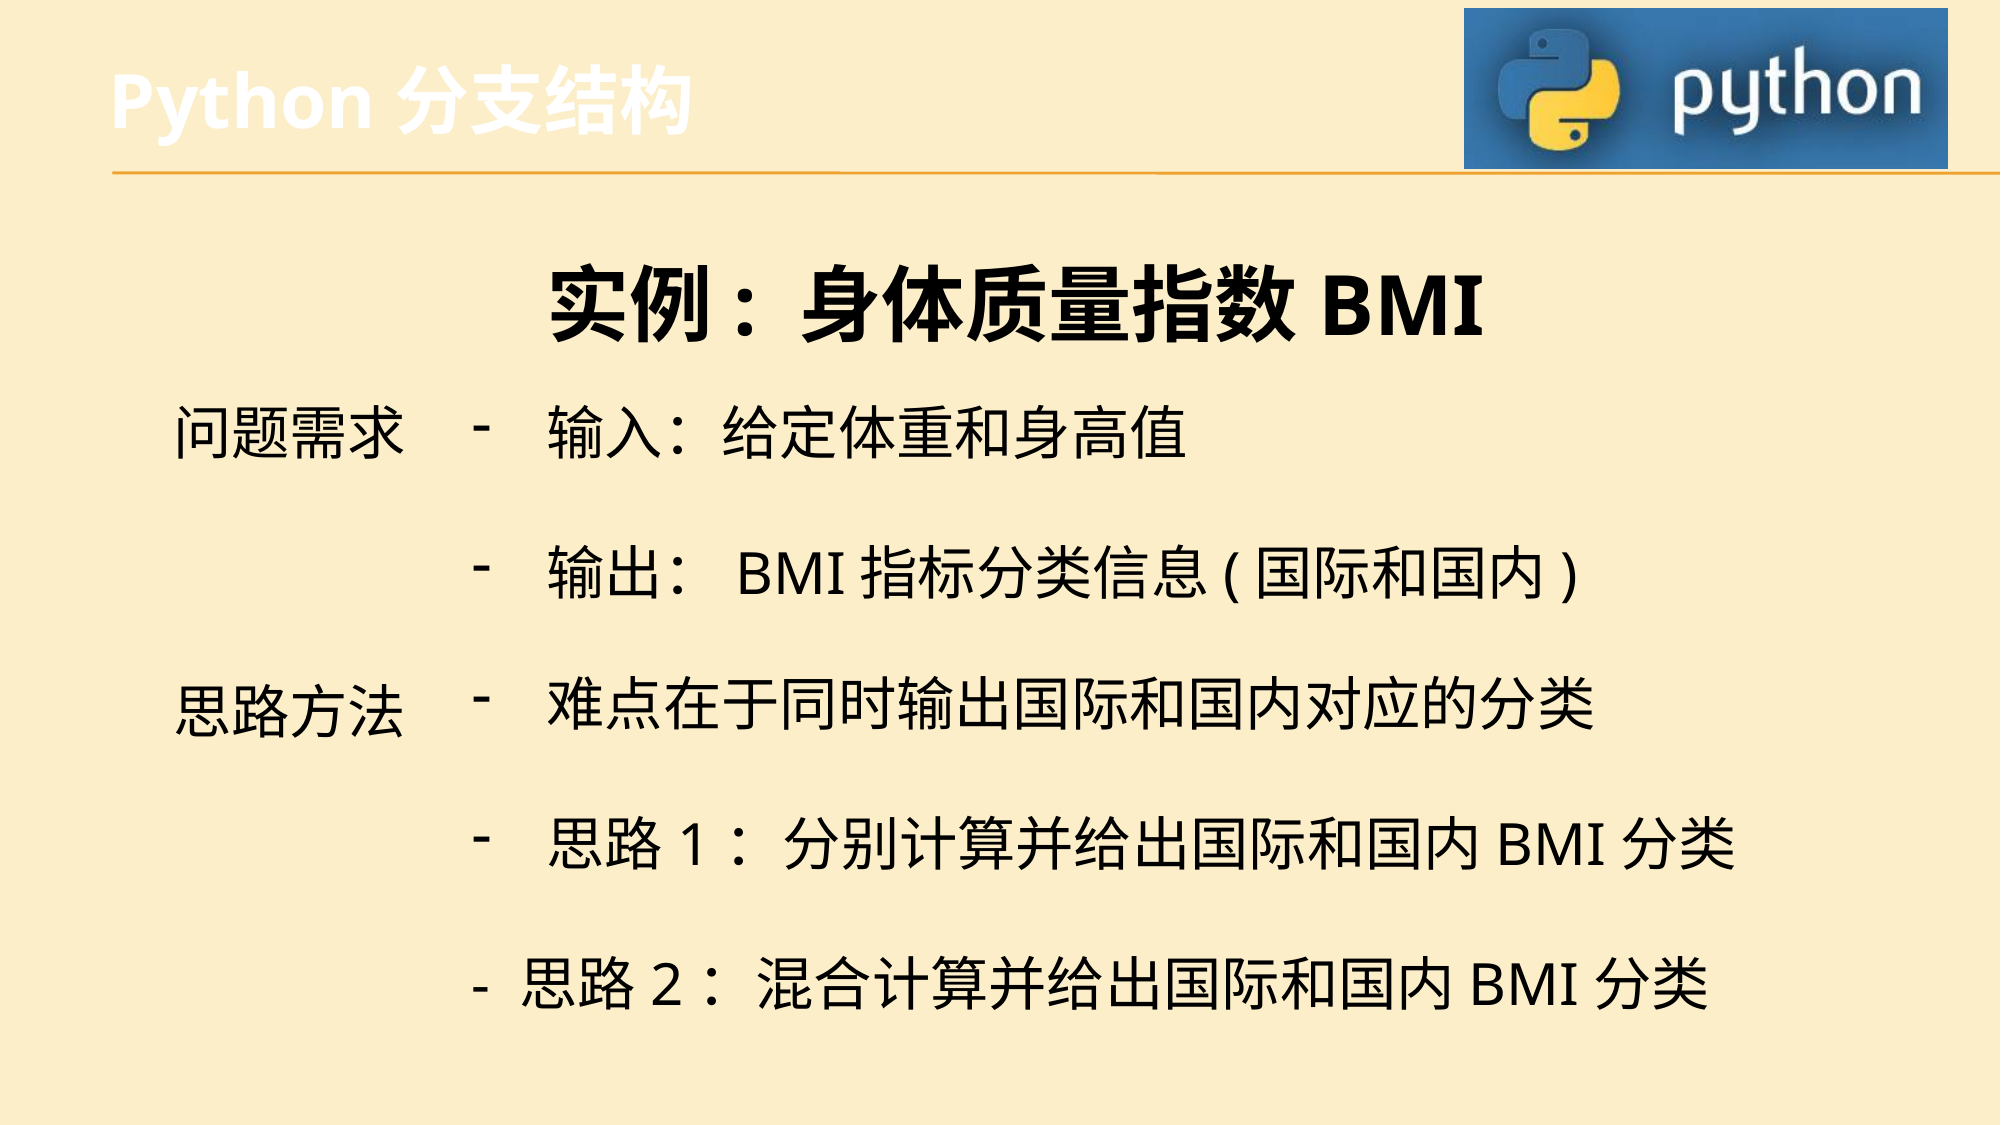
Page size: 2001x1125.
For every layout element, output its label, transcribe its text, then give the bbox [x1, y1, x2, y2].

text_box 问题需求 [158, 388, 422, 474]
text_box 思路方法 [158, 668, 422, 753]
picture [1464, 8, 1948, 169]
text_box 难点在于同时输出国际和国内对应的分类 思路1：分别计算并给出国际和国内BMI分类 - 思路2：混合计算并给出国际和国内BMI分类 [457, 659, 1858, 1025]
text_box 实例: 身体质量指数BMI [532, 214, 1500, 359]
text_box 输入：给定体重和身高值 输出：BMI指标分类信息(国际和国内) [457, 388, 1798, 614]
text_box Python分支结构 [93, 37, 1905, 153]
